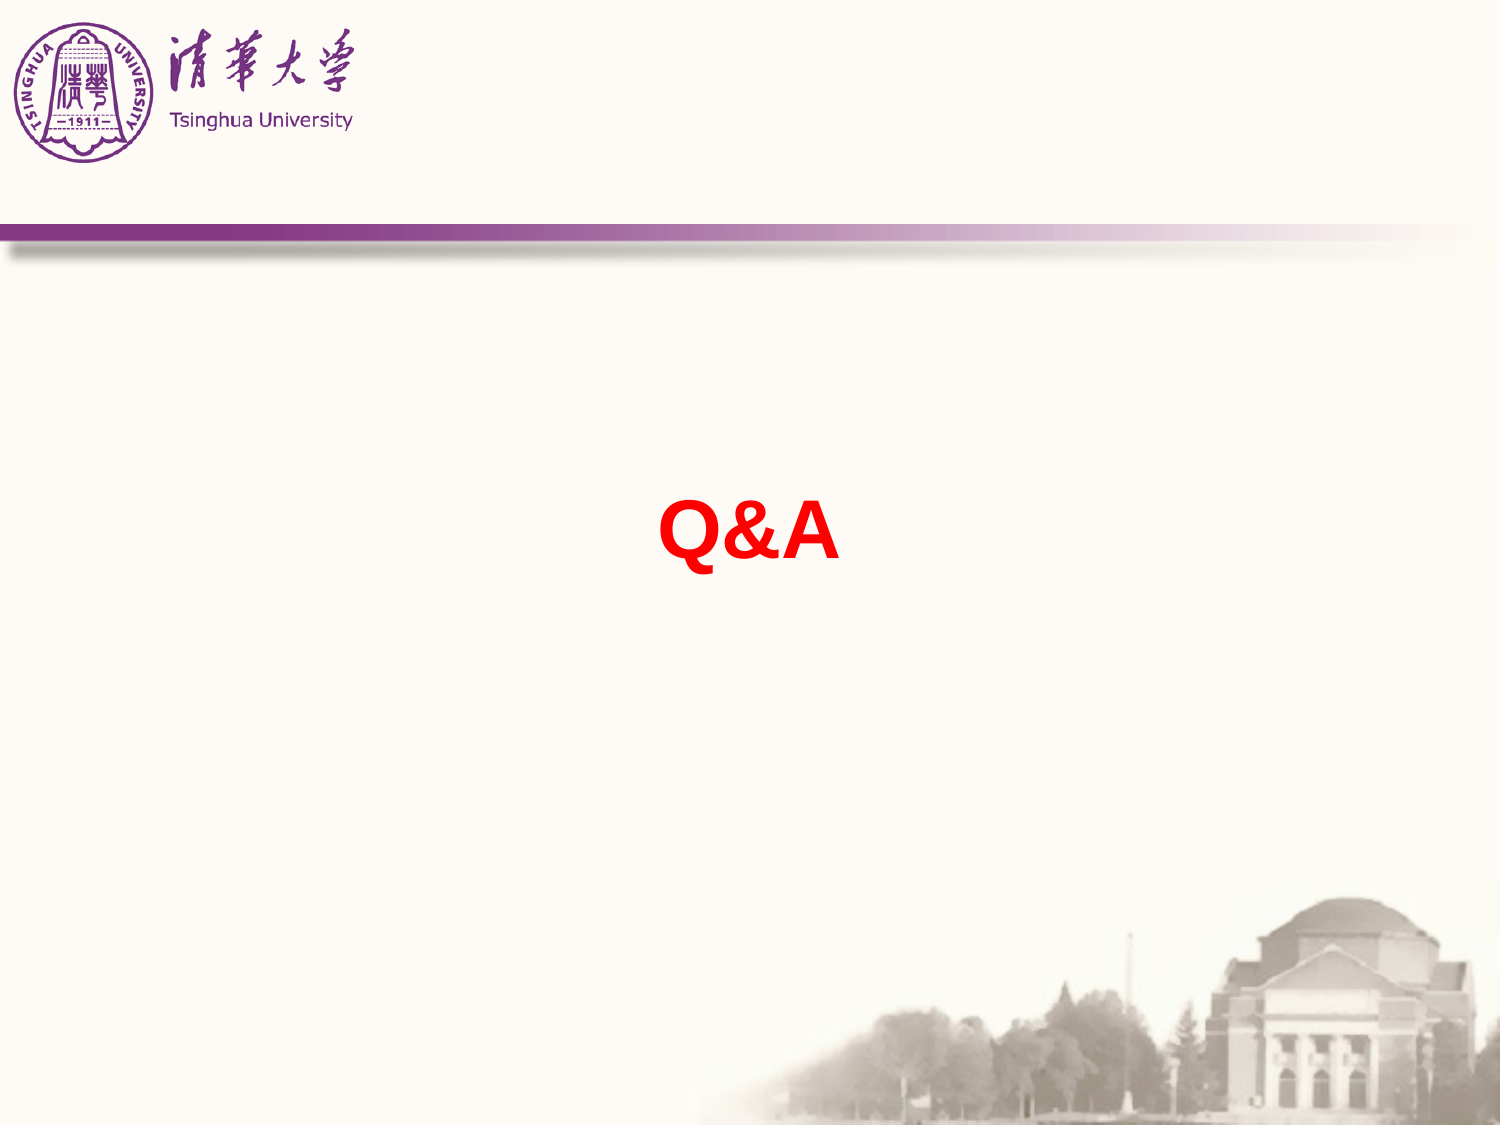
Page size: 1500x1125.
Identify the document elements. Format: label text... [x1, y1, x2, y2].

picture [691, 881, 1500, 1125]
picture [0, 224, 1500, 268]
picture [11, 20, 361, 164]
title Q&A [112, 468, 1388, 692]
